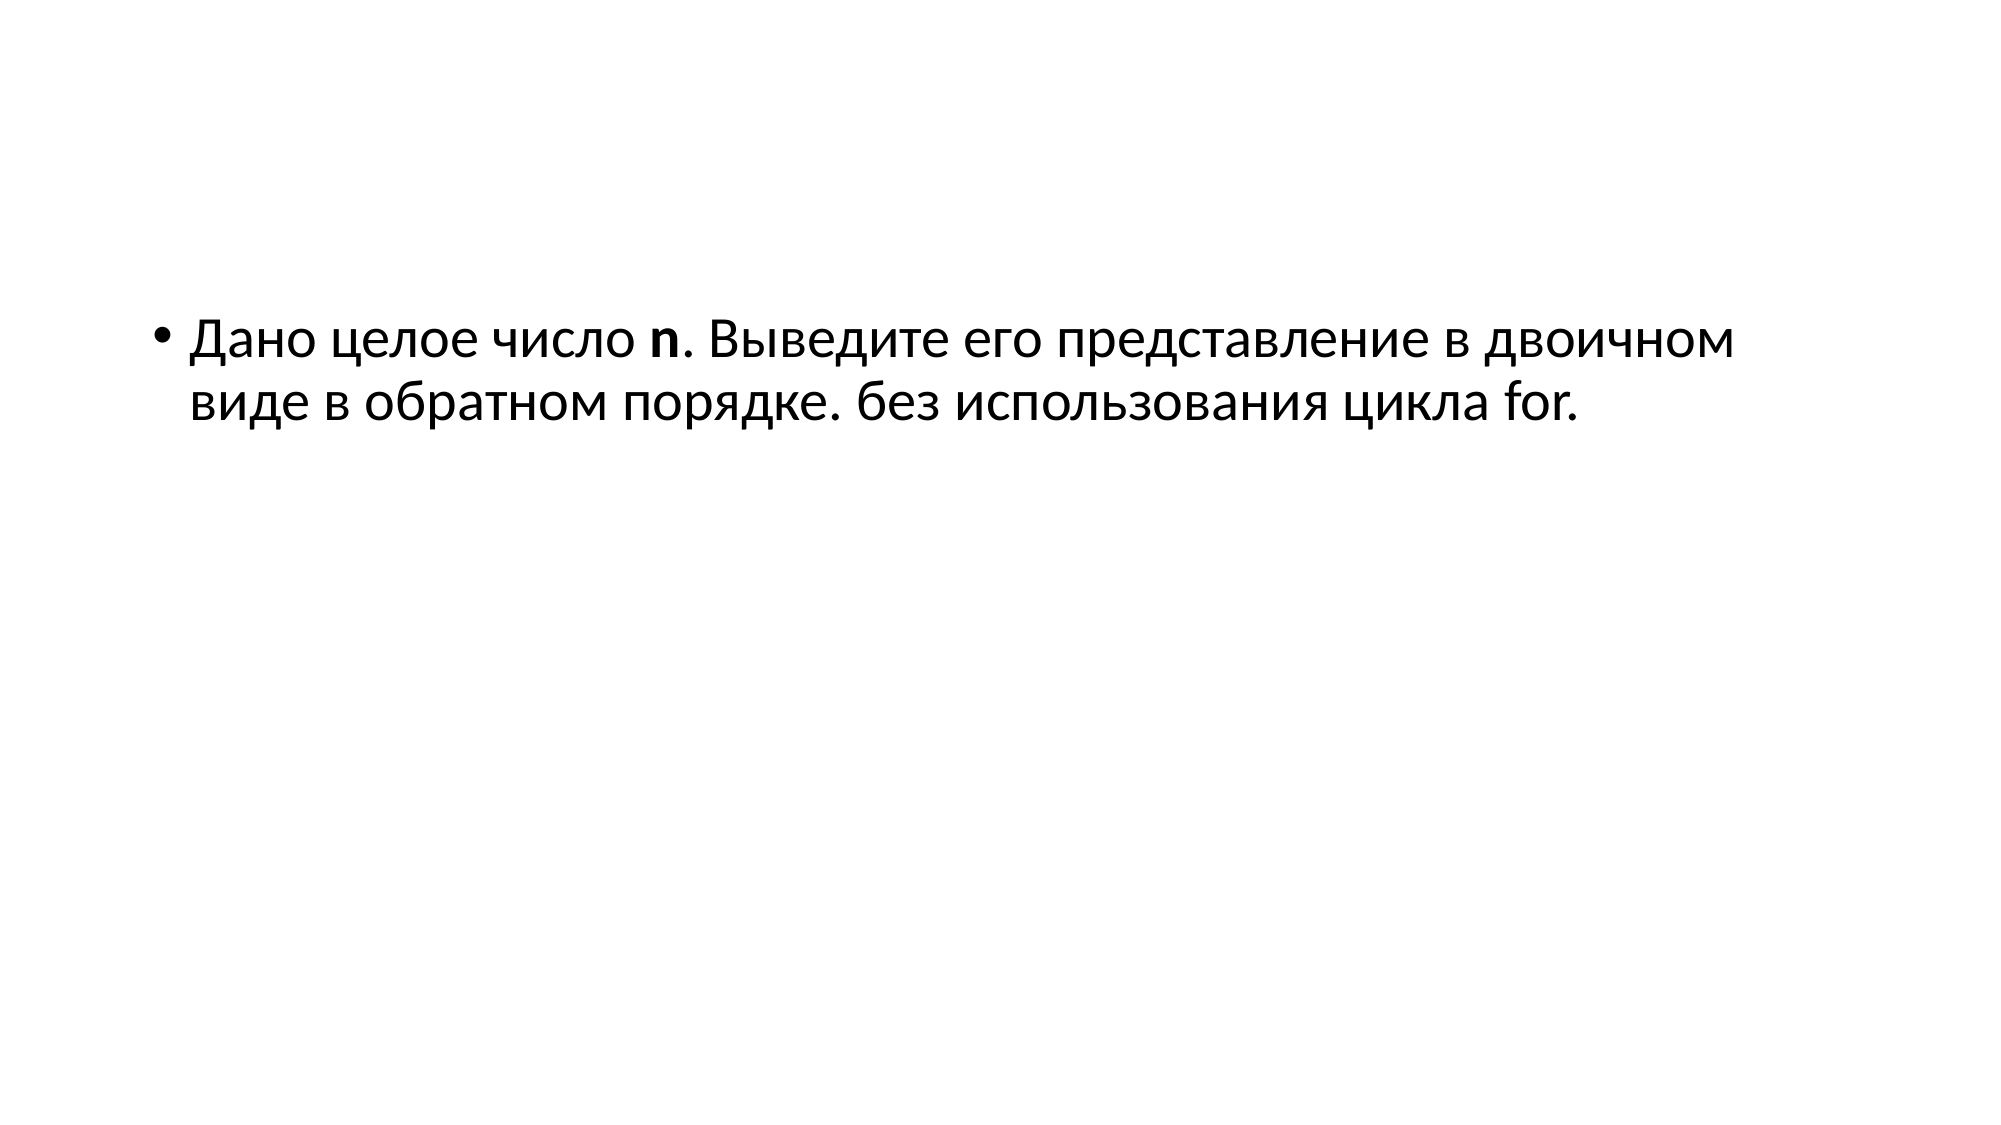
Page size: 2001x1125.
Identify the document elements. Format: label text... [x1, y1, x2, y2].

list Дано целое число n. Выведите его представление в двоичном виде в обратном порядке. без использования цикла for. [137, 299, 1863, 1014]
